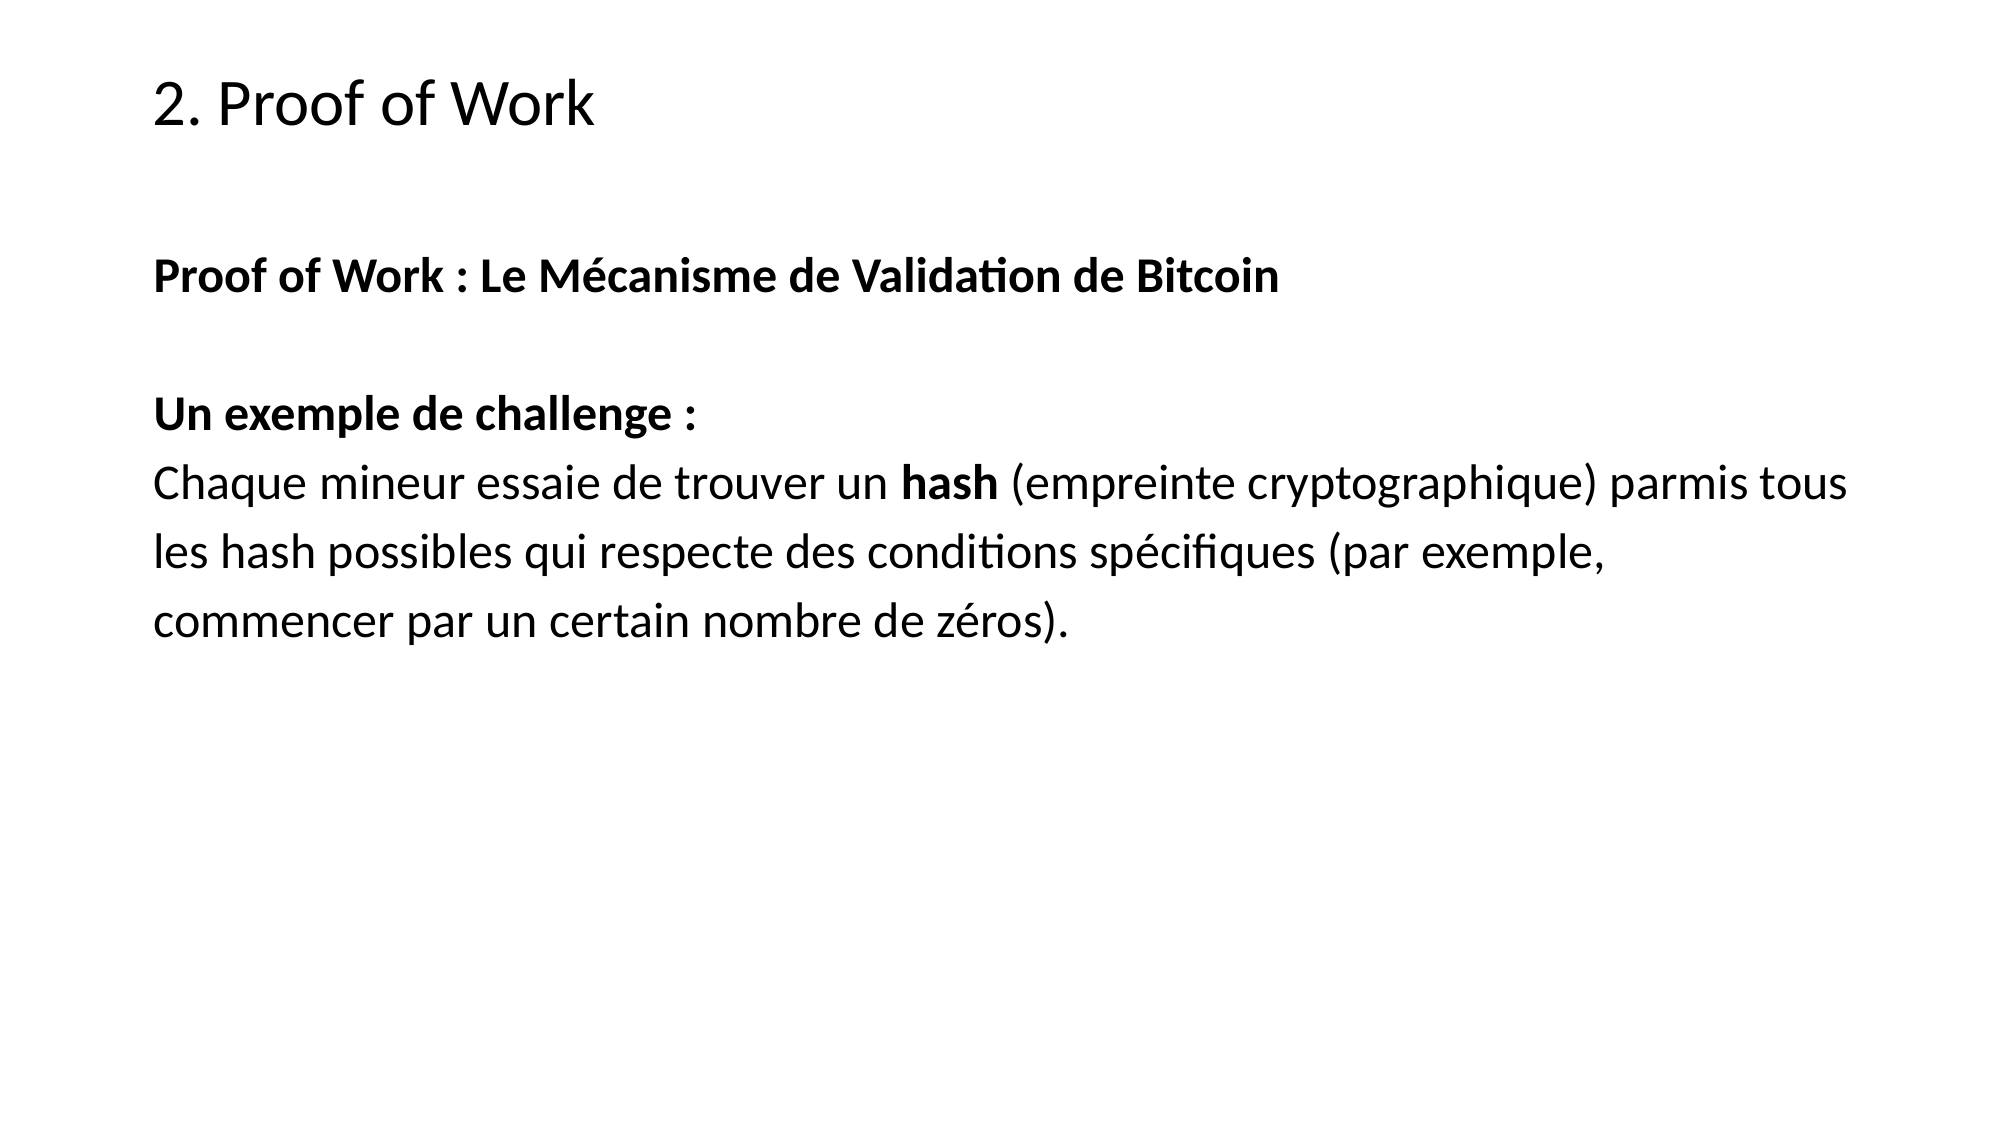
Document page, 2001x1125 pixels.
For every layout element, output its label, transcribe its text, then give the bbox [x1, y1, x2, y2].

text_box 2. Proof of Work [137, 59, 1863, 155]
text_box Proof of Work : Le Mécanisme de Validation de Bitcoin Un exemple de challenge : Chaque mineur essaie de trouver un hash (empreinte cryptographique) parmis tous les hash possibles qui respecte des conditions spécifiques (par exemple, commencer par un certain nombre de zéros). [138, 234, 1866, 818]
